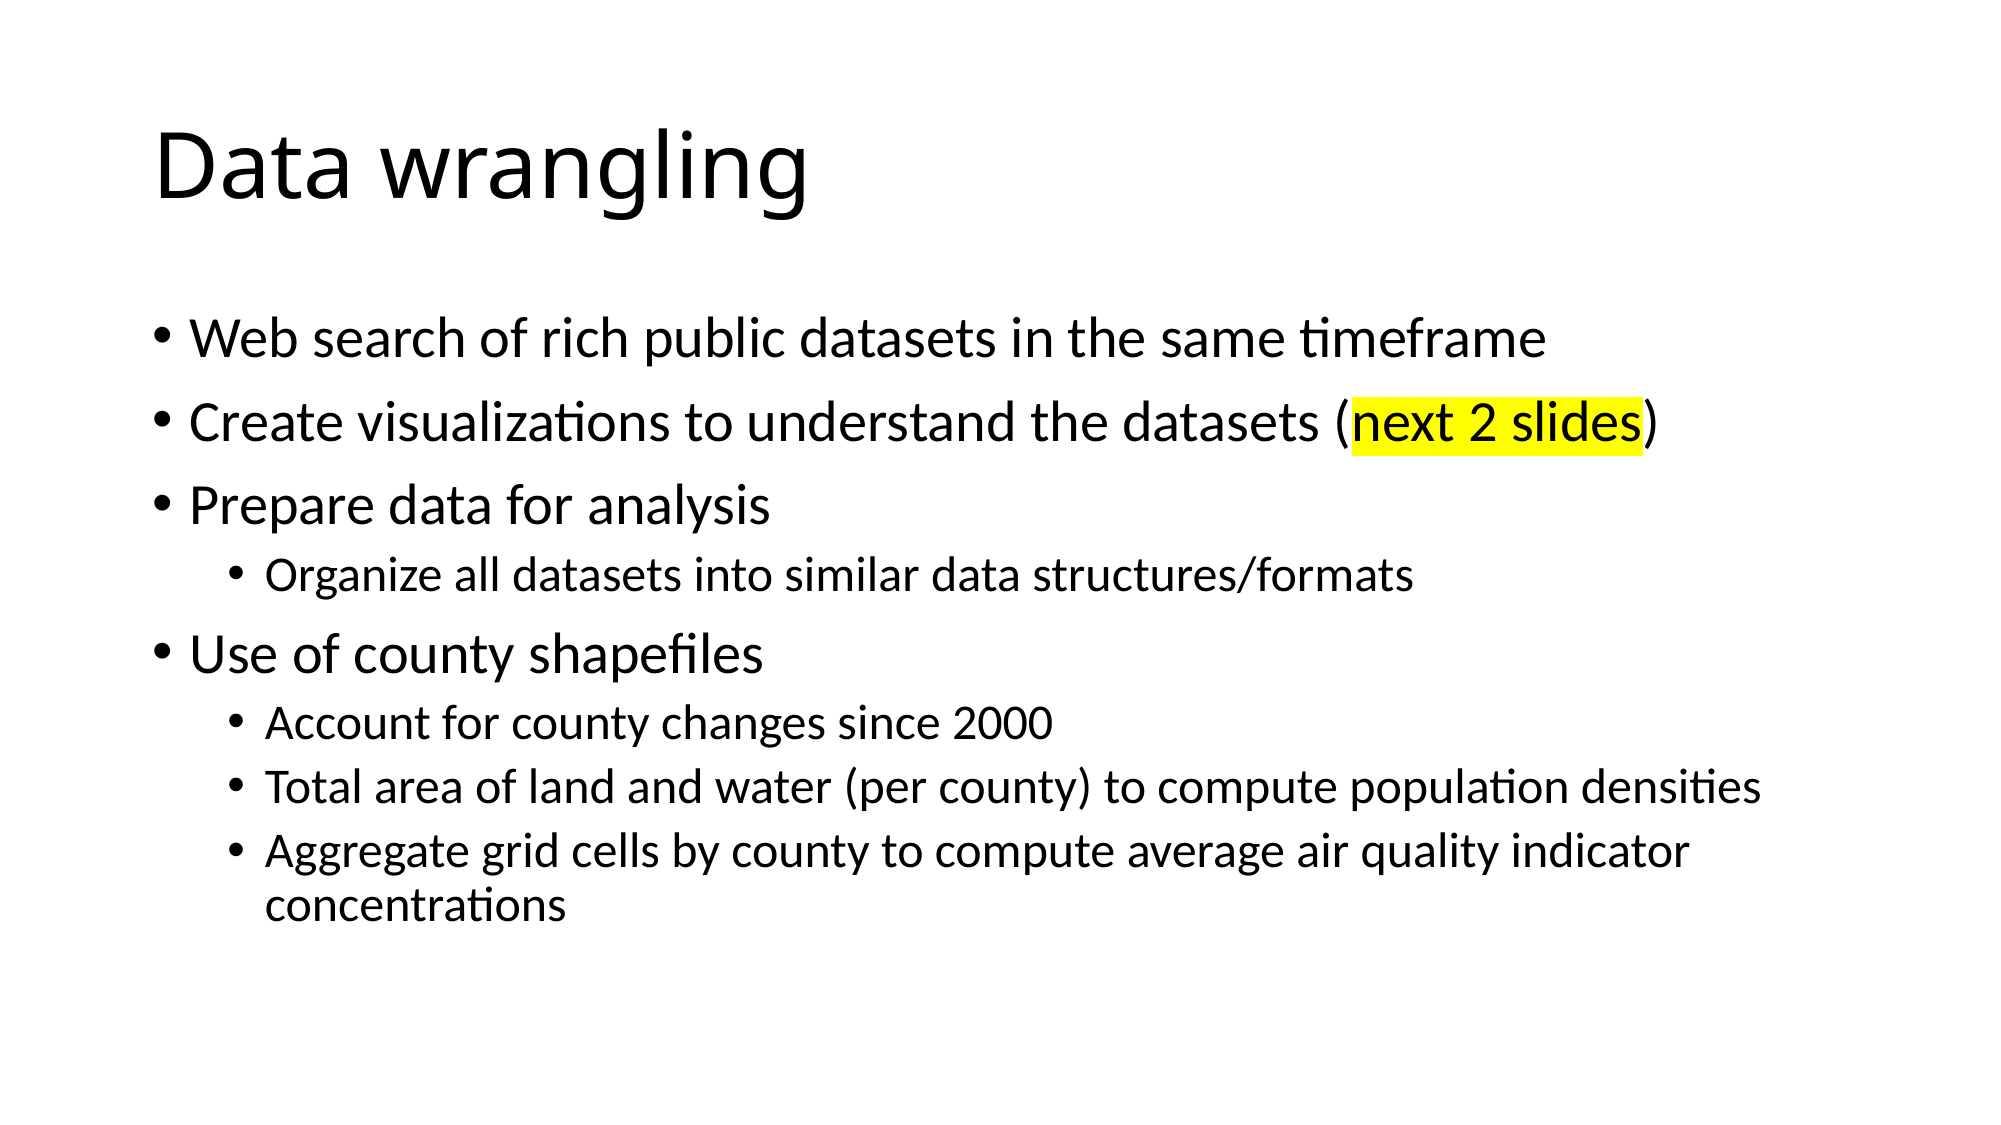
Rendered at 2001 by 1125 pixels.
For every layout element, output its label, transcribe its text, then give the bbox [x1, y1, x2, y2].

title Data wrangling [137, 59, 1863, 278]
list Web search of rich public datasets in the same timeframe Create visualizations to understand the datasets (next 2 slides) Prepare data for analysis Organize all datasets into similar data structures/formats Use of county shapefiles Account for county changes since 2000 Total area of land and water (per county) to compute population densities Aggregate grid cells by county to compute average air quality indicator concentrations [137, 299, 1863, 1014]
